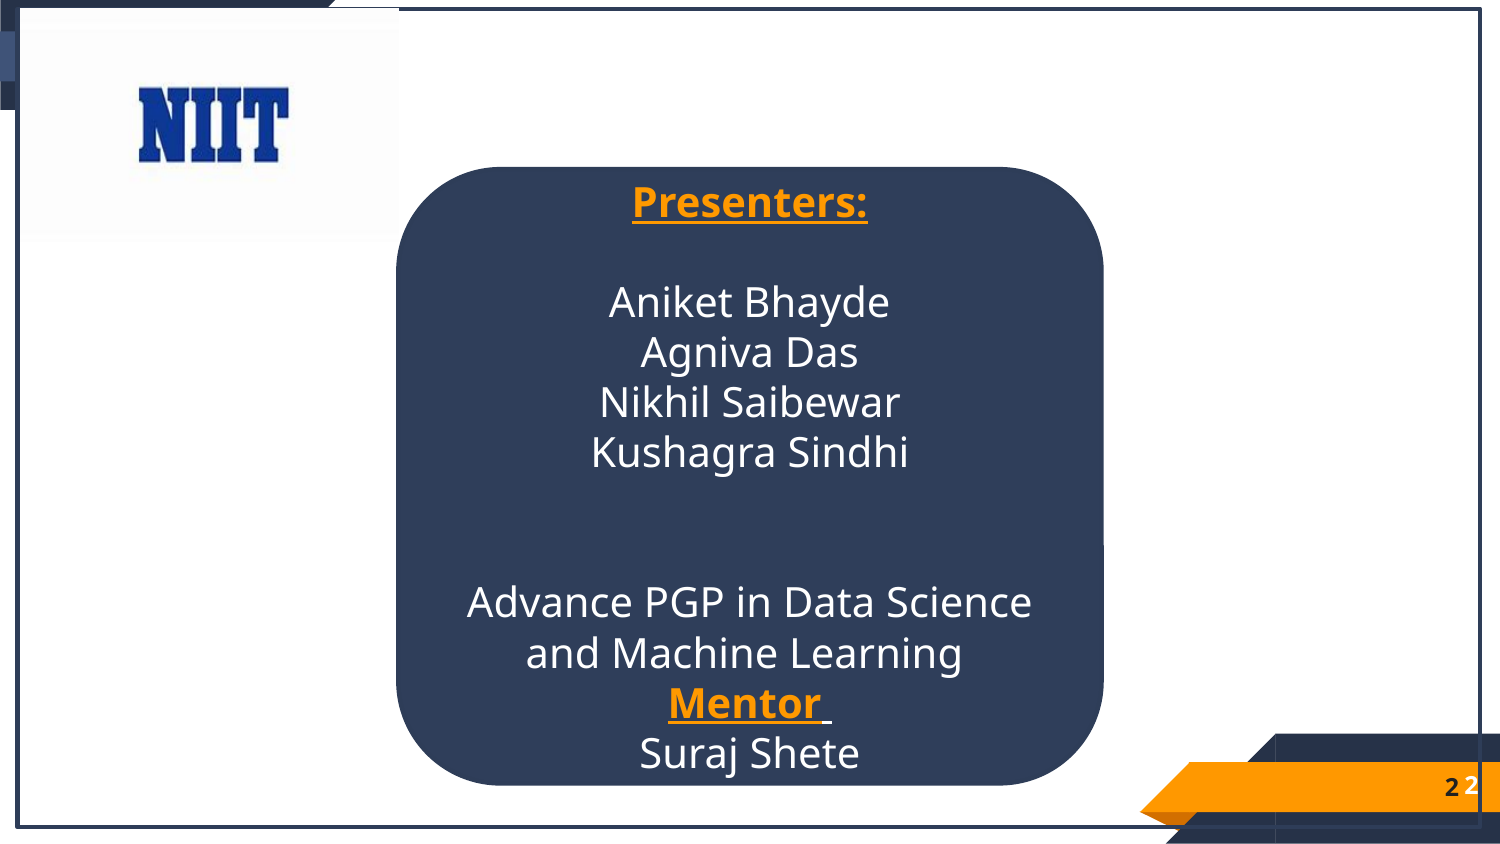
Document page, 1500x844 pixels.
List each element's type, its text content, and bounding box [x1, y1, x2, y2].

text_box [15, 7, 1482, 829]
slide_number 2 [1482, 760, 1494, 813]
text_box 2 [1229, 760, 1474, 813]
picture [19, 8, 399, 242]
